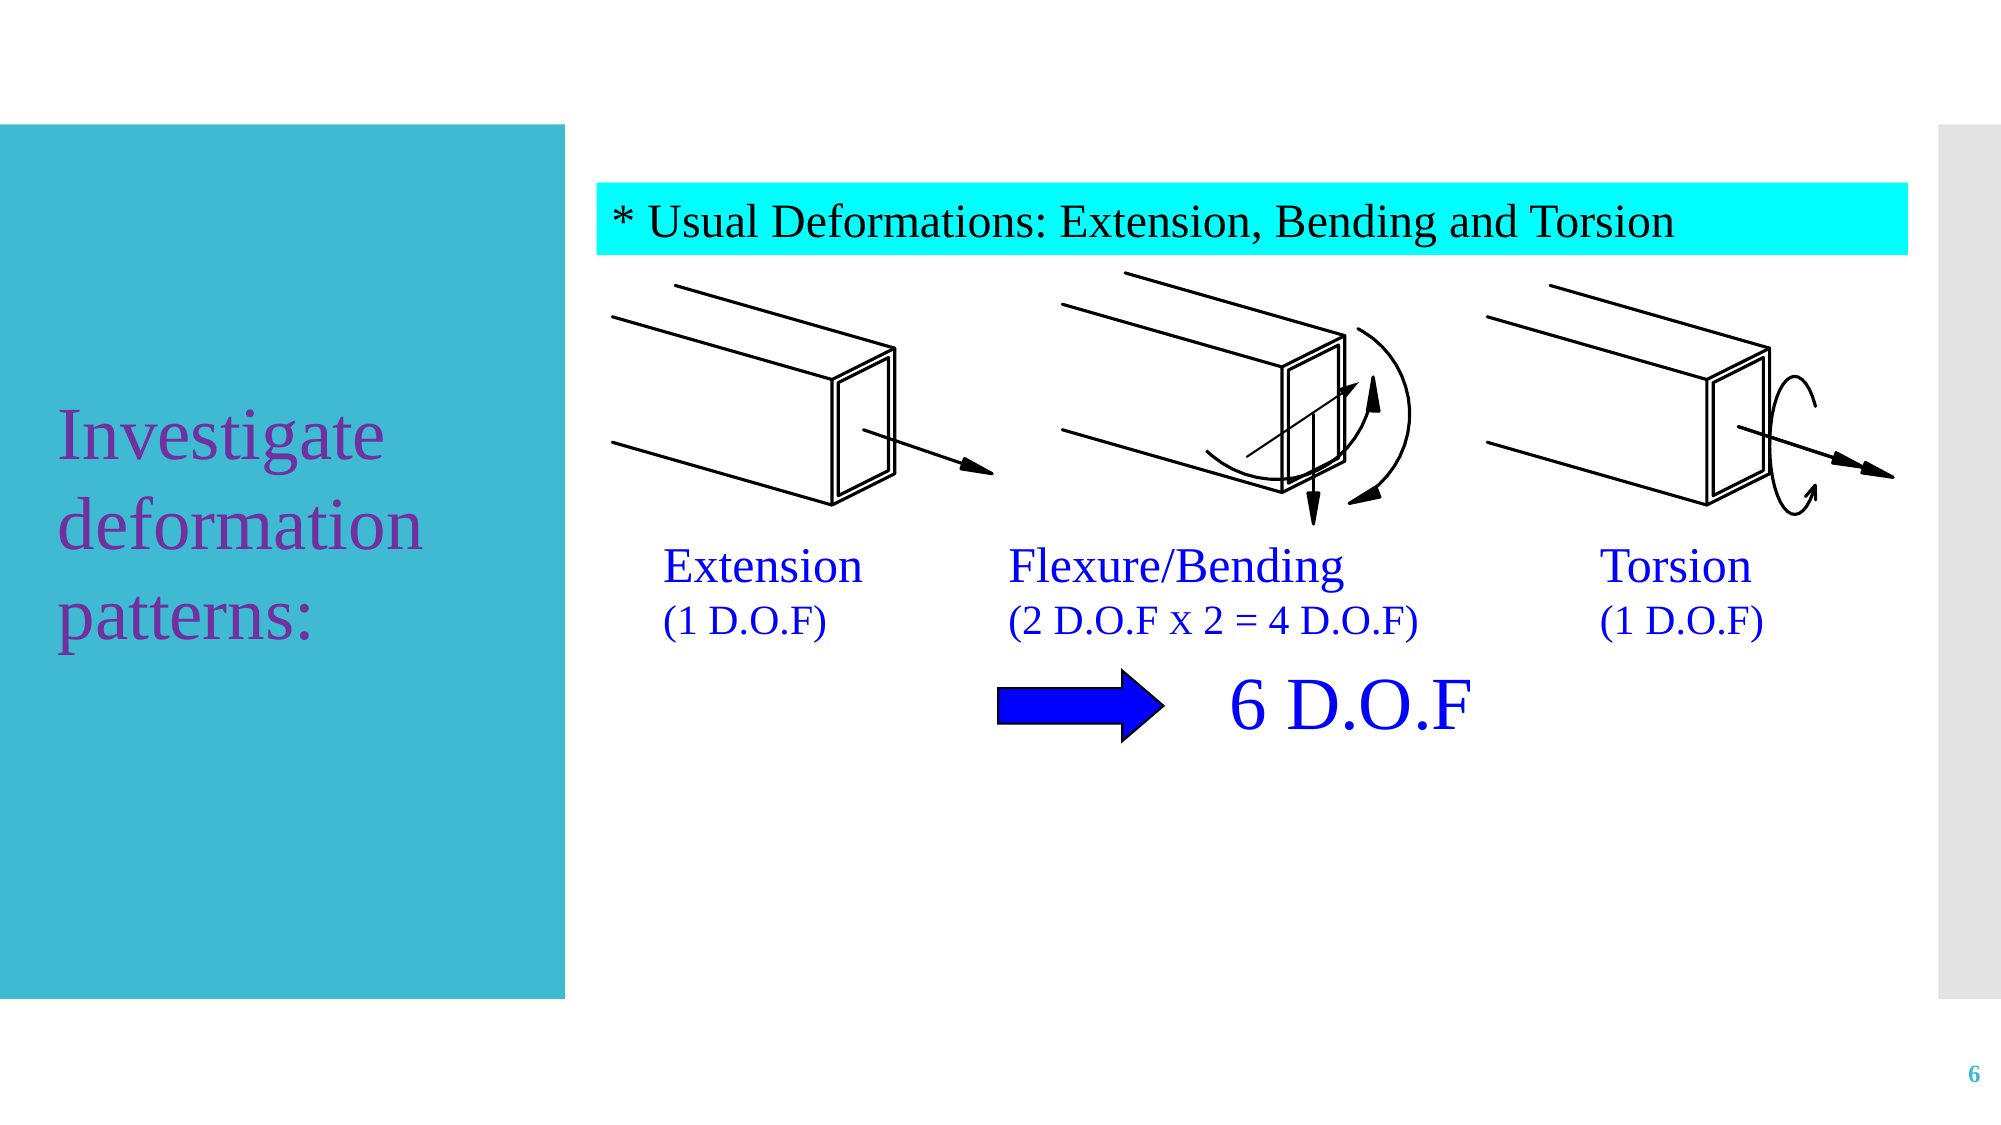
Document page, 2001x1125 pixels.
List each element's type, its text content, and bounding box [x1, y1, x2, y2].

text_box Flexure/Bending (2 D.O.F X 2 = 4 D.O.F) [993, 525, 1435, 651]
text_box Extension (1 D.O.F) [648, 525, 879, 651]
text_box * Usual Deformations: Extension, Bending and Torsion [596, 182, 1908, 255]
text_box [1265, 349, 1335, 533]
text_box 6 D.O.F [1214, 646, 1489, 752]
picture [1046, 256, 1426, 540]
picture [596, 269, 1009, 522]
text_box Investigate deformation patterns: [42, 376, 487, 662]
picture [1471, 269, 1910, 531]
text_box Torsion (1 D.O.F) [1585, 531, 1780, 651]
slide_number 6 [1744, 1042, 1996, 1103]
text_box [998, 670, 1164, 742]
